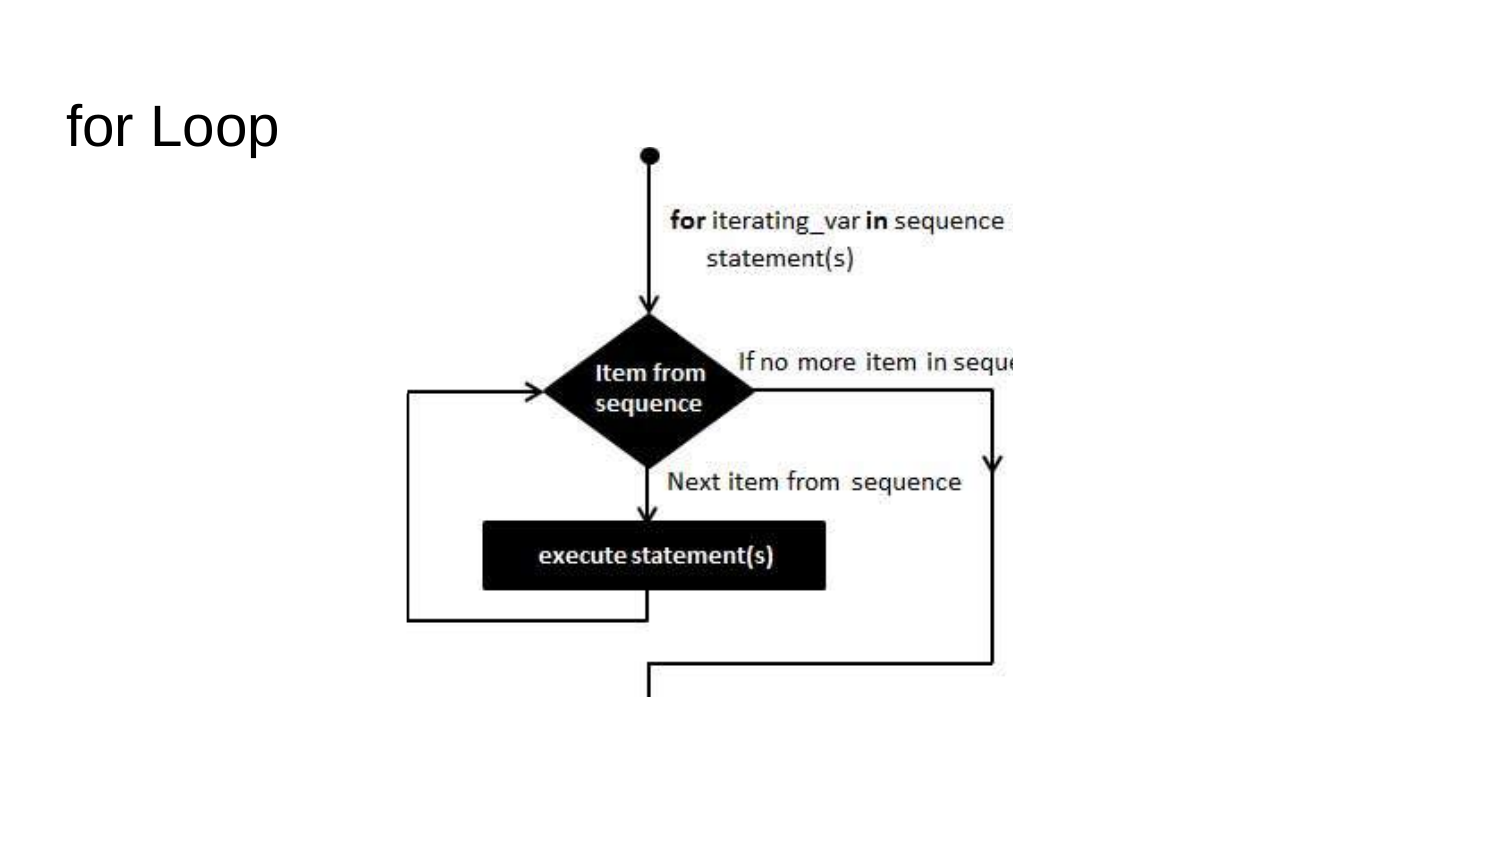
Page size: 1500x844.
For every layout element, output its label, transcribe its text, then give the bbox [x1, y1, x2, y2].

picture [406, 147, 1014, 697]
title for Loop [51, 72, 1449, 167]
